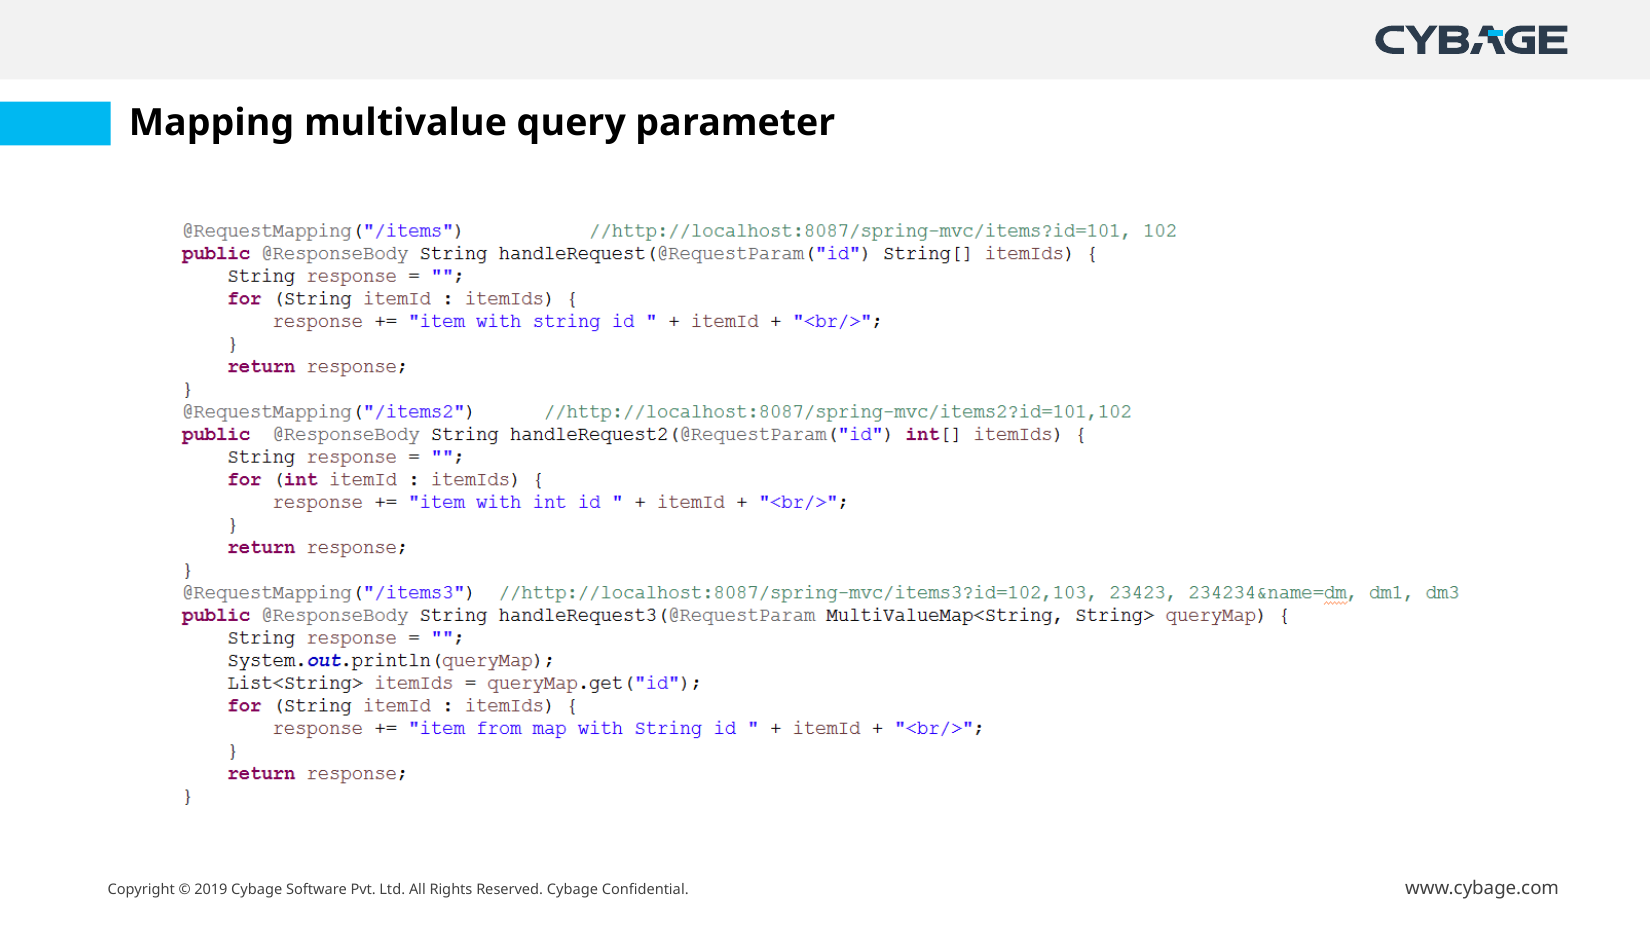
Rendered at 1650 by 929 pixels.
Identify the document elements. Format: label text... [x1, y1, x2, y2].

picture [174, 213, 1476, 808]
title Mapping multivalue query parameter [112, 89, 1598, 171]
